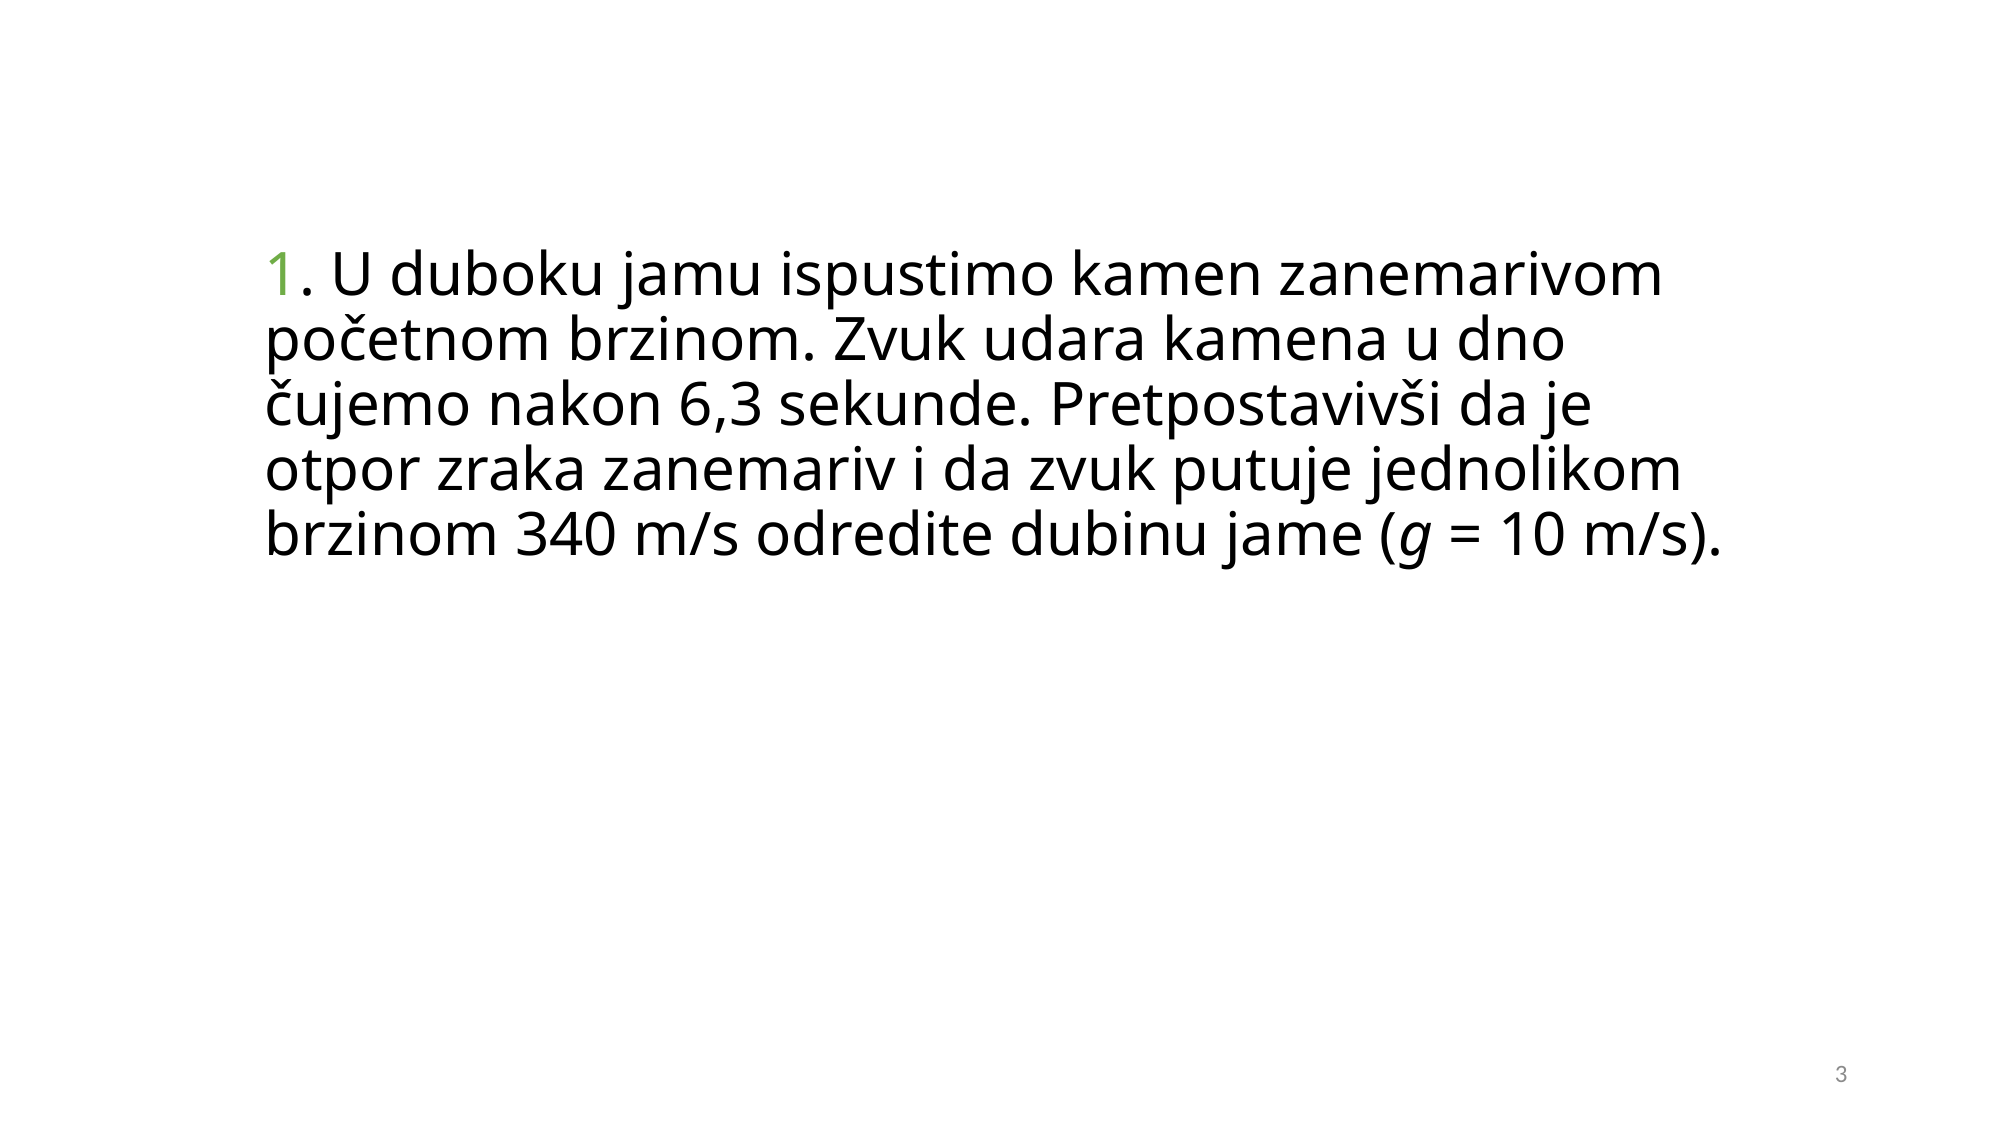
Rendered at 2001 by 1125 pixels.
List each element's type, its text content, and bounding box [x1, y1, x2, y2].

title 1. U duboku jamu ispustimo kamen zanemarivom početnom brzinom. Zvuk udara kamena u dno čujemo nakon 6,3 sekunde. Pretpostavivši da je otpor zraka zanemariv i da zvuk putuje jednolikom brzinom 340 m/s odredite dubinu jame (g = 10 m/s). [249, 184, 1750, 576]
slide_number 3 [1412, 1042, 1863, 1103]
